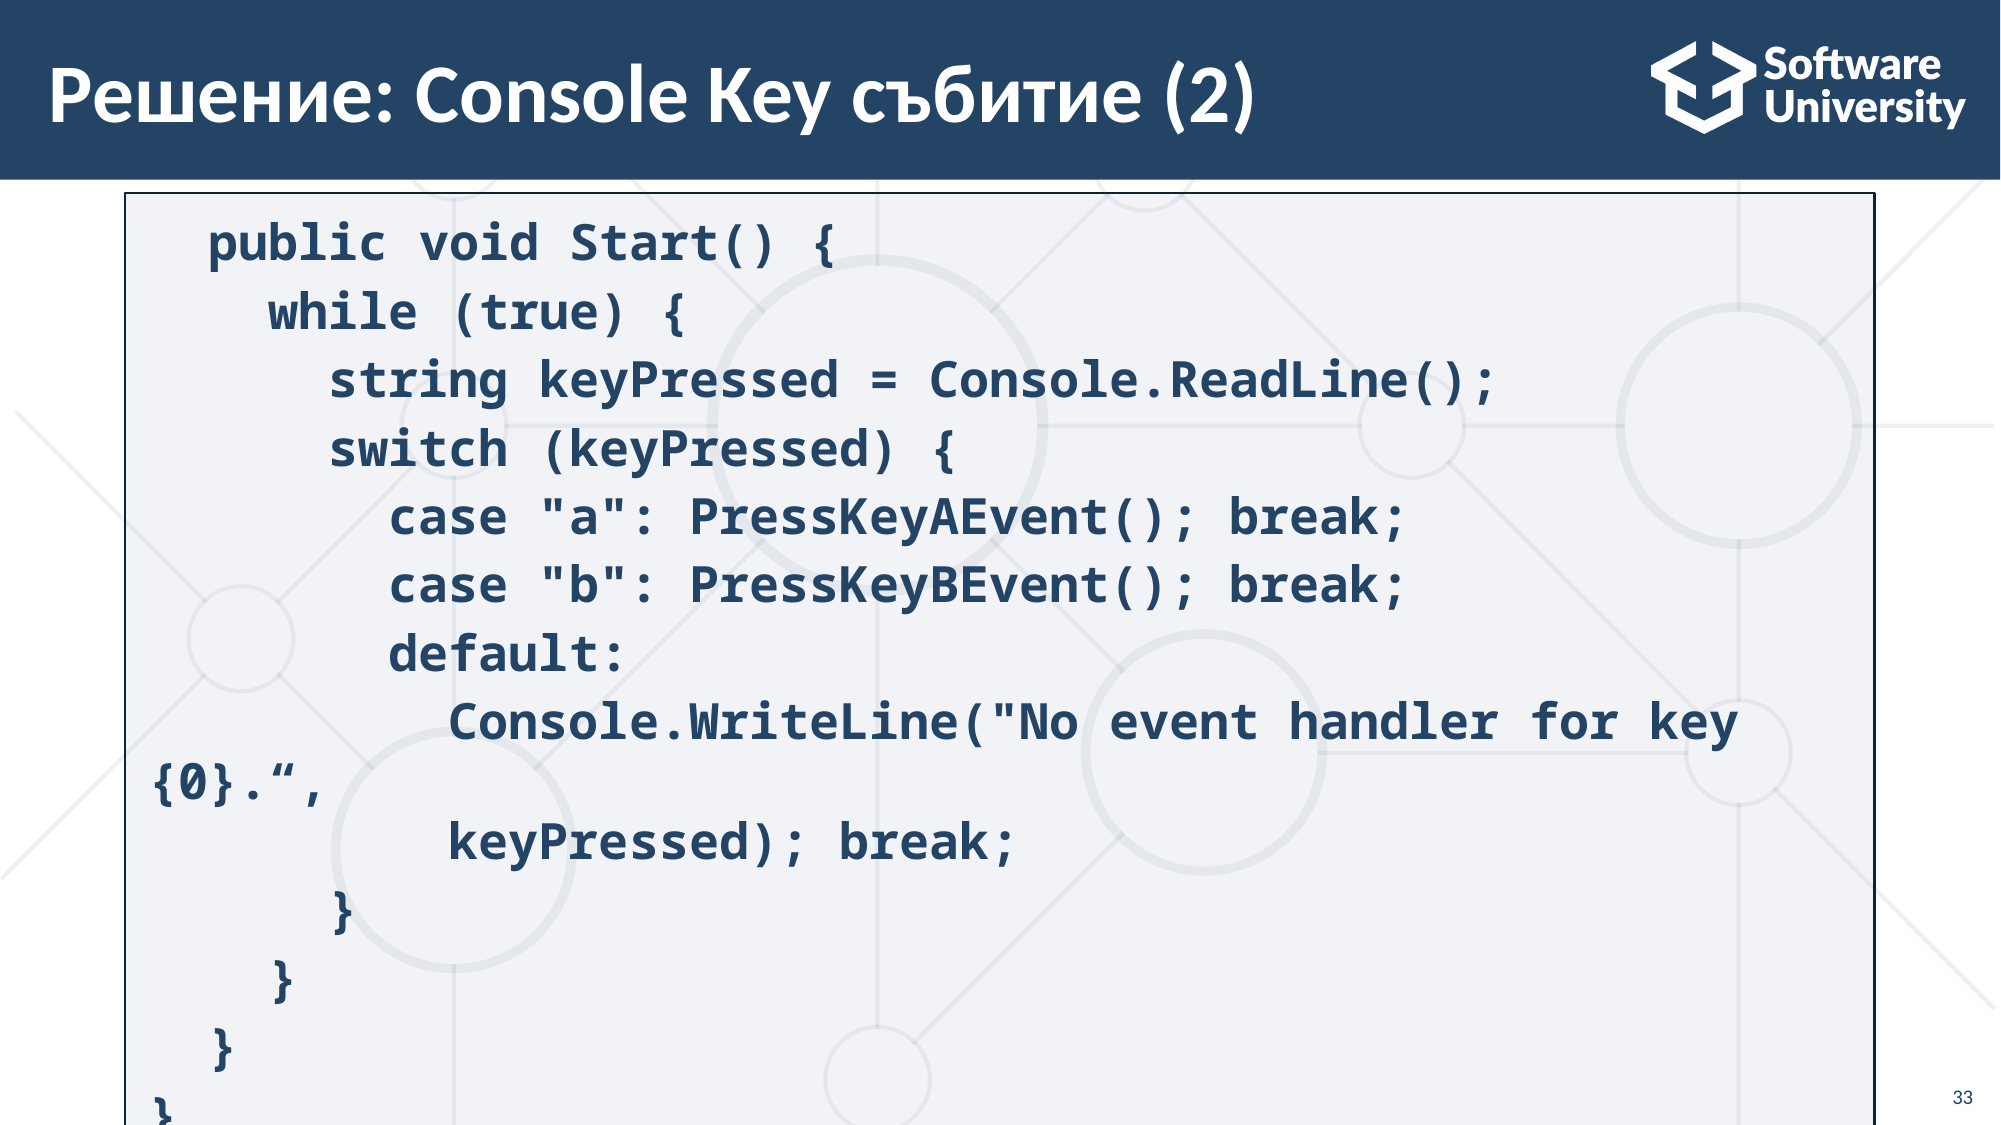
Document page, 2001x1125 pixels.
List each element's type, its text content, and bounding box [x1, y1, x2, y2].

slide_number 33 [1927, 1067, 1989, 1117]
text_box public void Start() { while (true) { string keyPressed = Console.ReadLine(); switch (keyPressed) { case "a": PressKeyAEvent(); break; case "b": PressKeyBEvent(); break; default: Console.WriteLine("No event handler for key {0}.“, keyPressed); break; } } } } [125, 193, 1875, 1125]
title Решение: Console Key събитие (2) [31, 16, 1625, 162]
picture [1651, 41, 1966, 134]
